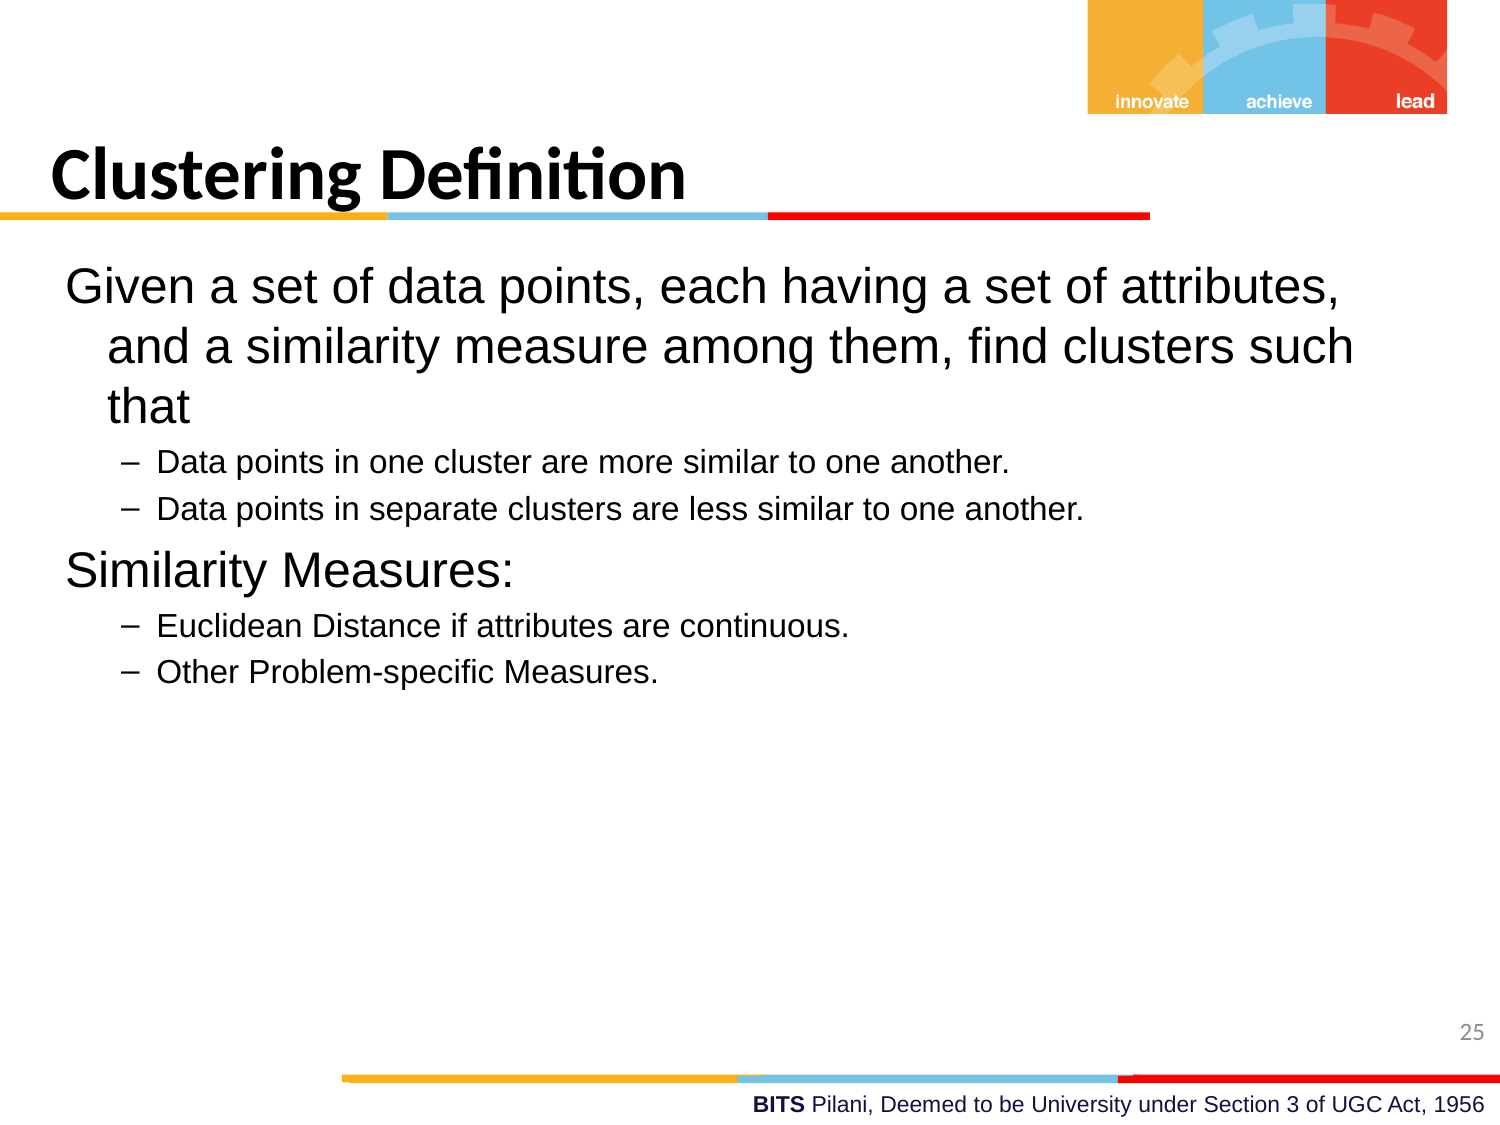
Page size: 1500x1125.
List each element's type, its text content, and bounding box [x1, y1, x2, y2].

slide_number 25 [1149, 1000, 1500, 1061]
title Clustering Definition [0, 133, 1018, 218]
list Given a set of data points, each having a set of attributes, and a similarity measure among them, find clusters such that Data points in one cluster are more similar to one another. Data points in separate clusters are less similar to one another. Similarity Measures: Euclidean Distance if attributes are continuous. Other Problem-specific Measures. [50, 246, 1400, 989]
picture [1087, 0, 1448, 114]
